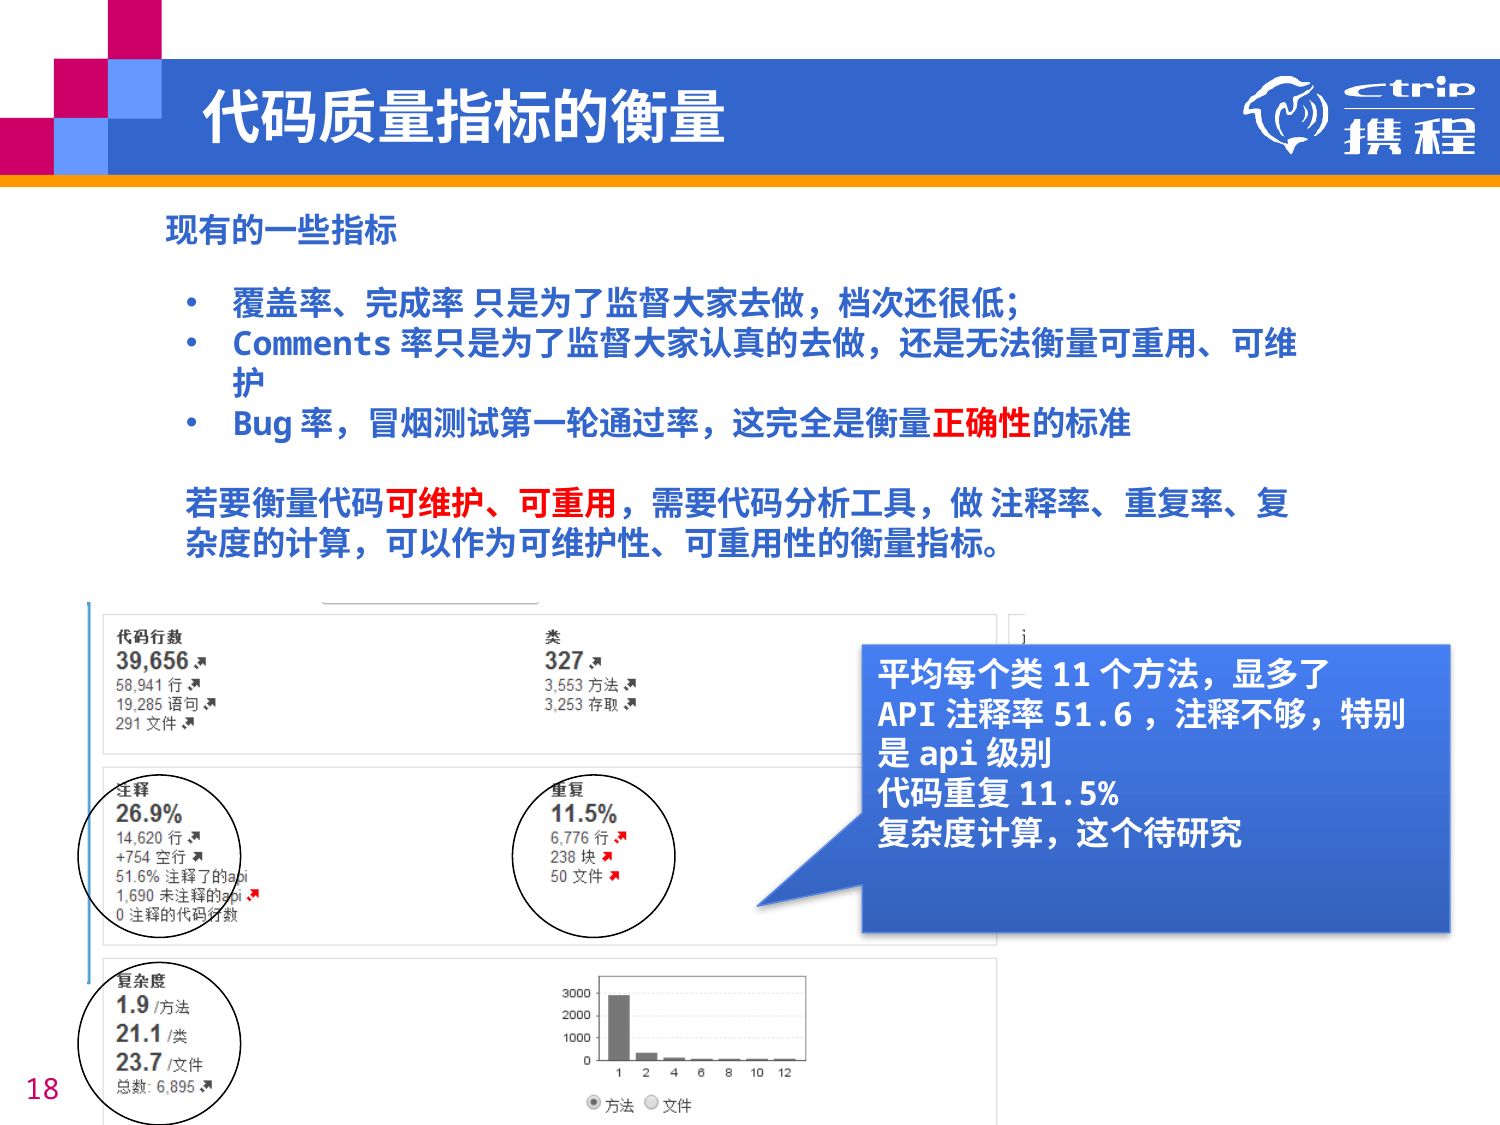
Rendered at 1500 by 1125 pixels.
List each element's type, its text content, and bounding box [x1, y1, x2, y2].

picture [1237, 69, 1488, 163]
slide_number 18 [0, 1062, 76, 1116]
list 现有的一些指标 [75, 201, 1425, 1063]
text_box 平均每个类11个方法，显多了 API注释率51.6，注释不够，特别是api级别 代码重复11.5% 复杂度计算，这个待研究 [1029, 644, 1451, 934]
text_box [78, 1018, 82, 1069]
title 代码质量指标的衡量 [187, 75, 1400, 155]
text_box 覆盖率、完成率 只是为了监督大家去做，档次还很低； Comments率只是为了监督大家认真的去做，还是无法衡量可重用、可维护 Bug率，冒烟测试第一轮通过率，这完全是衡量正确性的标准 若要衡量代码可维护、可重用，需要代码分析工具，做 注释率、重复率、复杂度的计算，可以作为可维护性、可重用性的衡量指标。 [171, 274, 1334, 570]
picture [87, 601, 1026, 1125]
text_box [78, 831, 82, 882]
